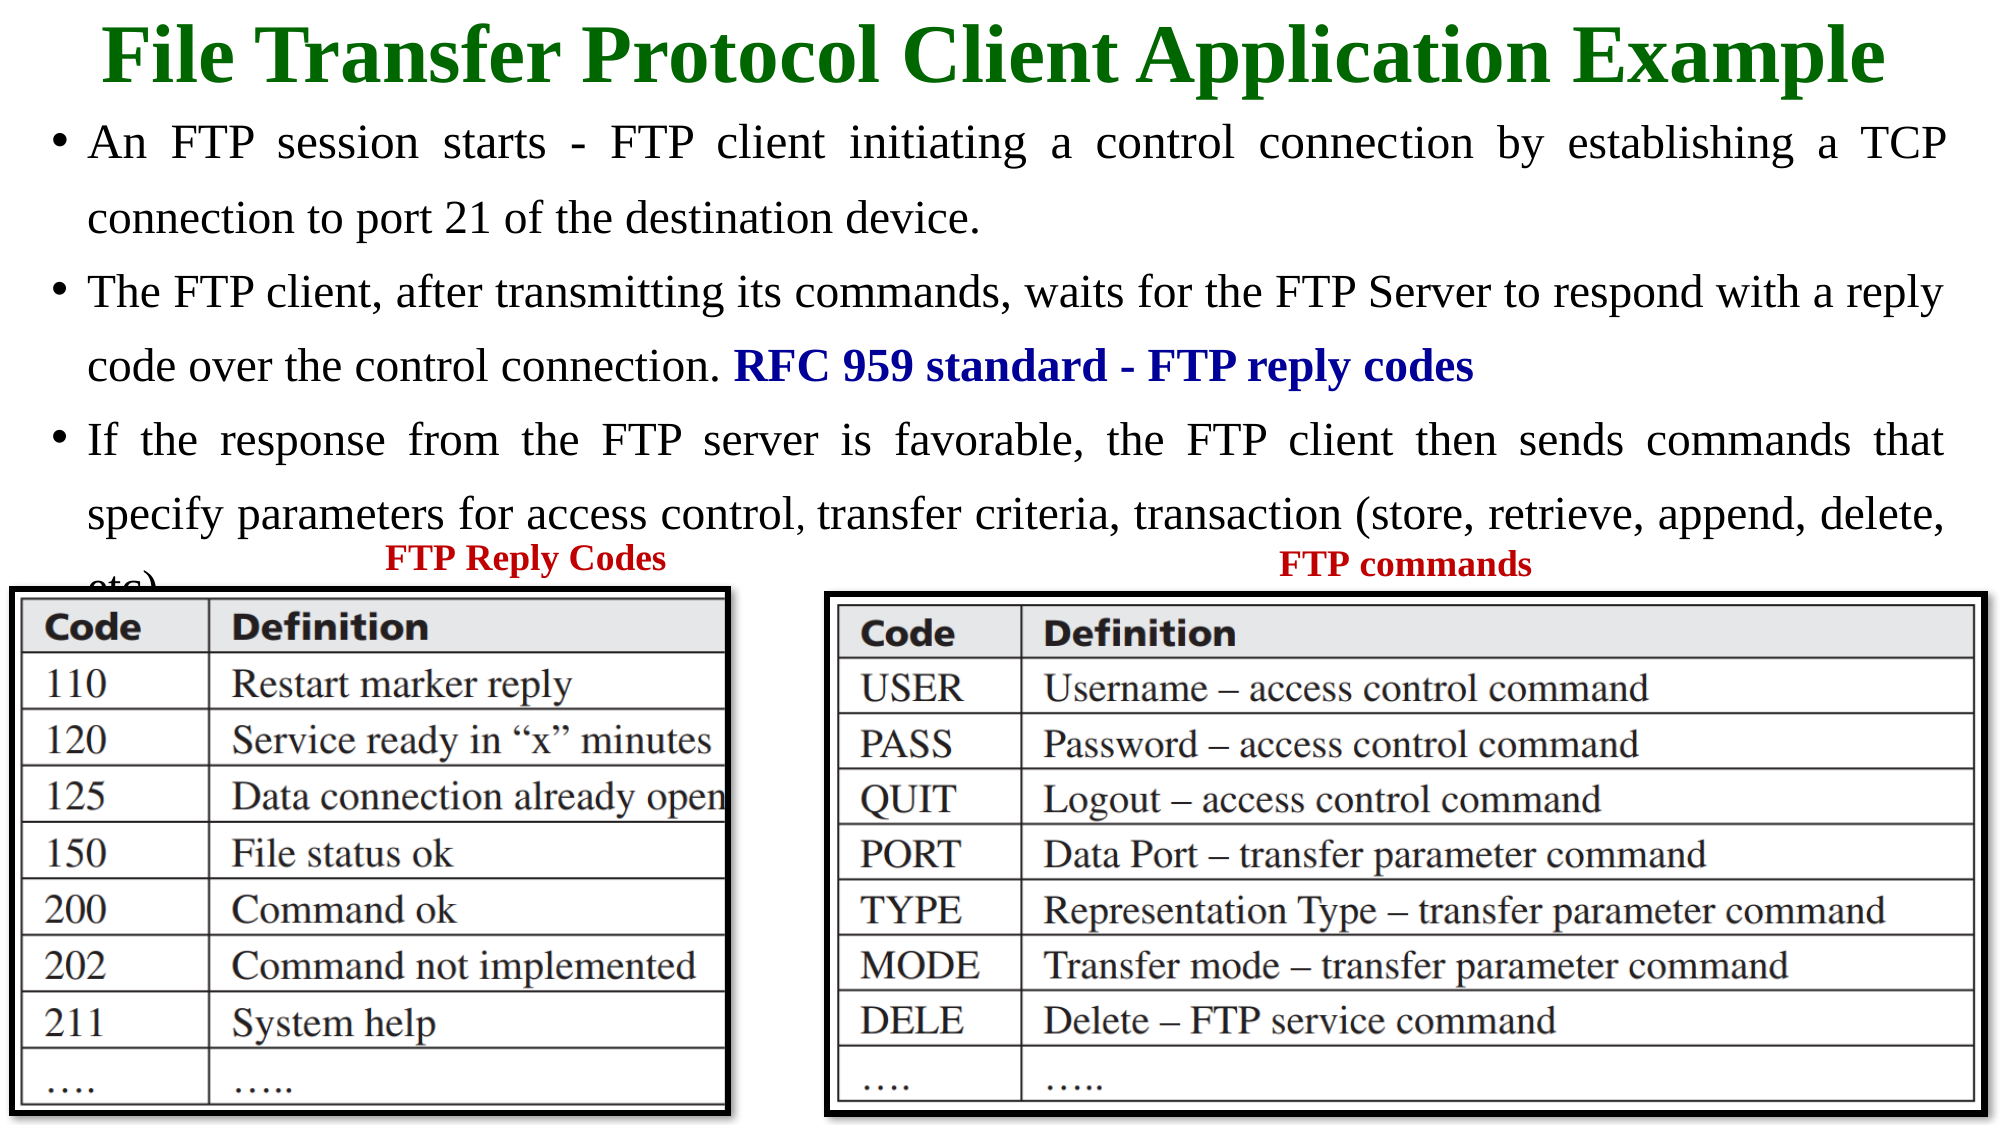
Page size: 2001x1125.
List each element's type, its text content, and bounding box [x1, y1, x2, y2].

text_box FTP commands [1265, 531, 1547, 591]
picture [14, 592, 725, 1110]
title File Transfer Protocol Client Application Example [39, 0, 1950, 84]
text_box FTP Reply Codes [371, 526, 681, 586]
list An FTP session starts - FTP client initiating a control connection by establishing a TCP connection to port 21 of the destination device. The FTP client, after transmitting its commands, waits for the FTP Server to respond with a reply code over the control connection. RFC 959 standard - FTP reply codes If the response from the FTP server is favorable, the FTP client then sends commands that specify parameters for access control, transfer criteria, transaction (store, retrieve, append, delete, etc) [36, 84, 1962, 624]
picture [830, 596, 1982, 1111]
